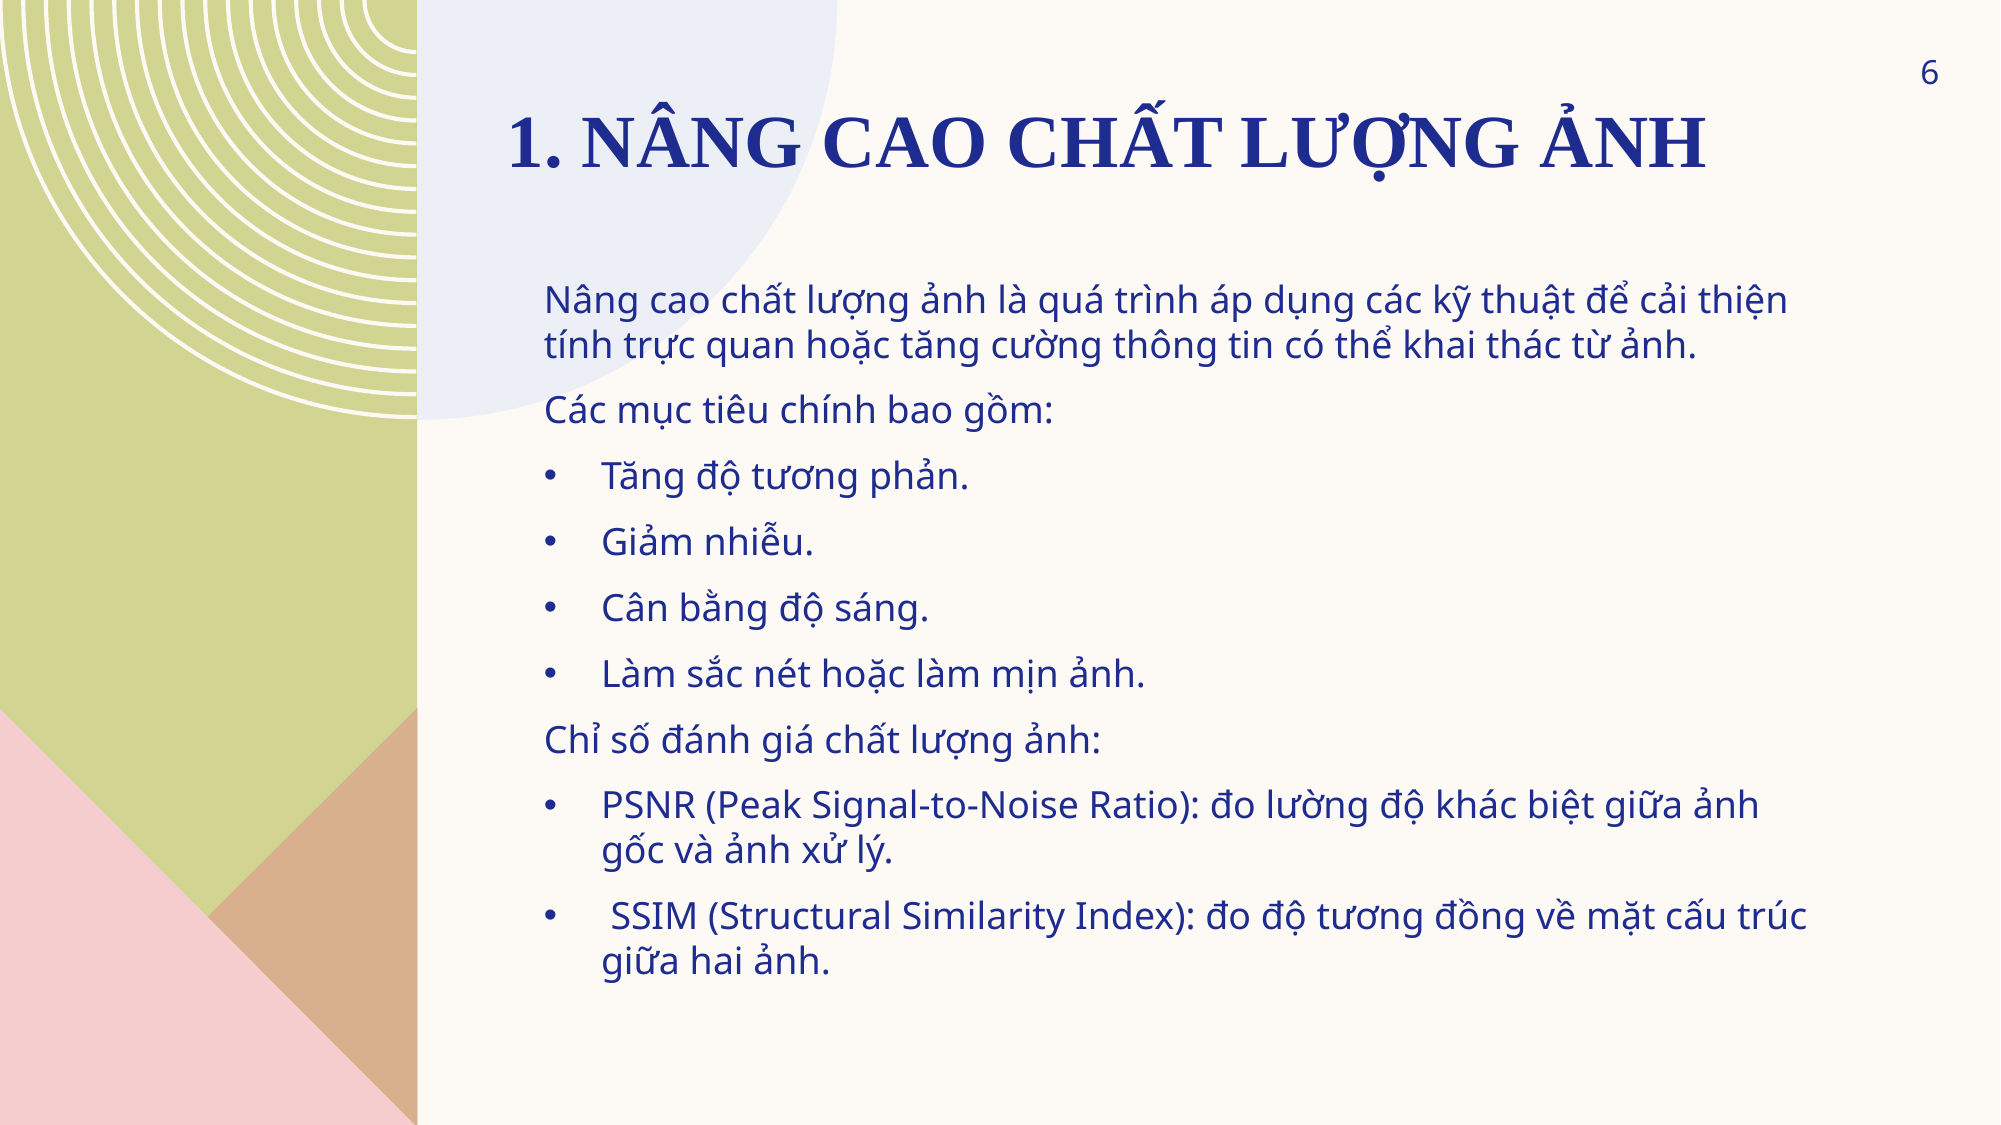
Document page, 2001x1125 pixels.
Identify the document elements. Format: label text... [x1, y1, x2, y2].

list Nâng cao chất lượng ảnh là quá trình áp dụng các kỹ thuật để cải thiện tính trực quan hoặc tăng cường thông tin có thể khai thác từ ảnh. Các mục tiêu chính bao gồm: Tăng độ tương phản. Giảm nhiễu. Cân bằng độ sáng. Làm sắc nét hoặc làm mịn ảnh. Chỉ số đánh giá chất lượng ảnh: PSNR (Peak Signal-to-Noise Ratio): đo lường độ khác biệt giữa ảnh gốc và ảnh xử lý. SSIM (Structural Similarity Index): đo độ tương đồng về mặt cấu trúc giữa hai ảnh. [528, 275, 1836, 850]
slide_number 6 [1764, 34, 1940, 113]
title 1. Nâng cao Chất lượng ảnh [491, 19, 1799, 183]
